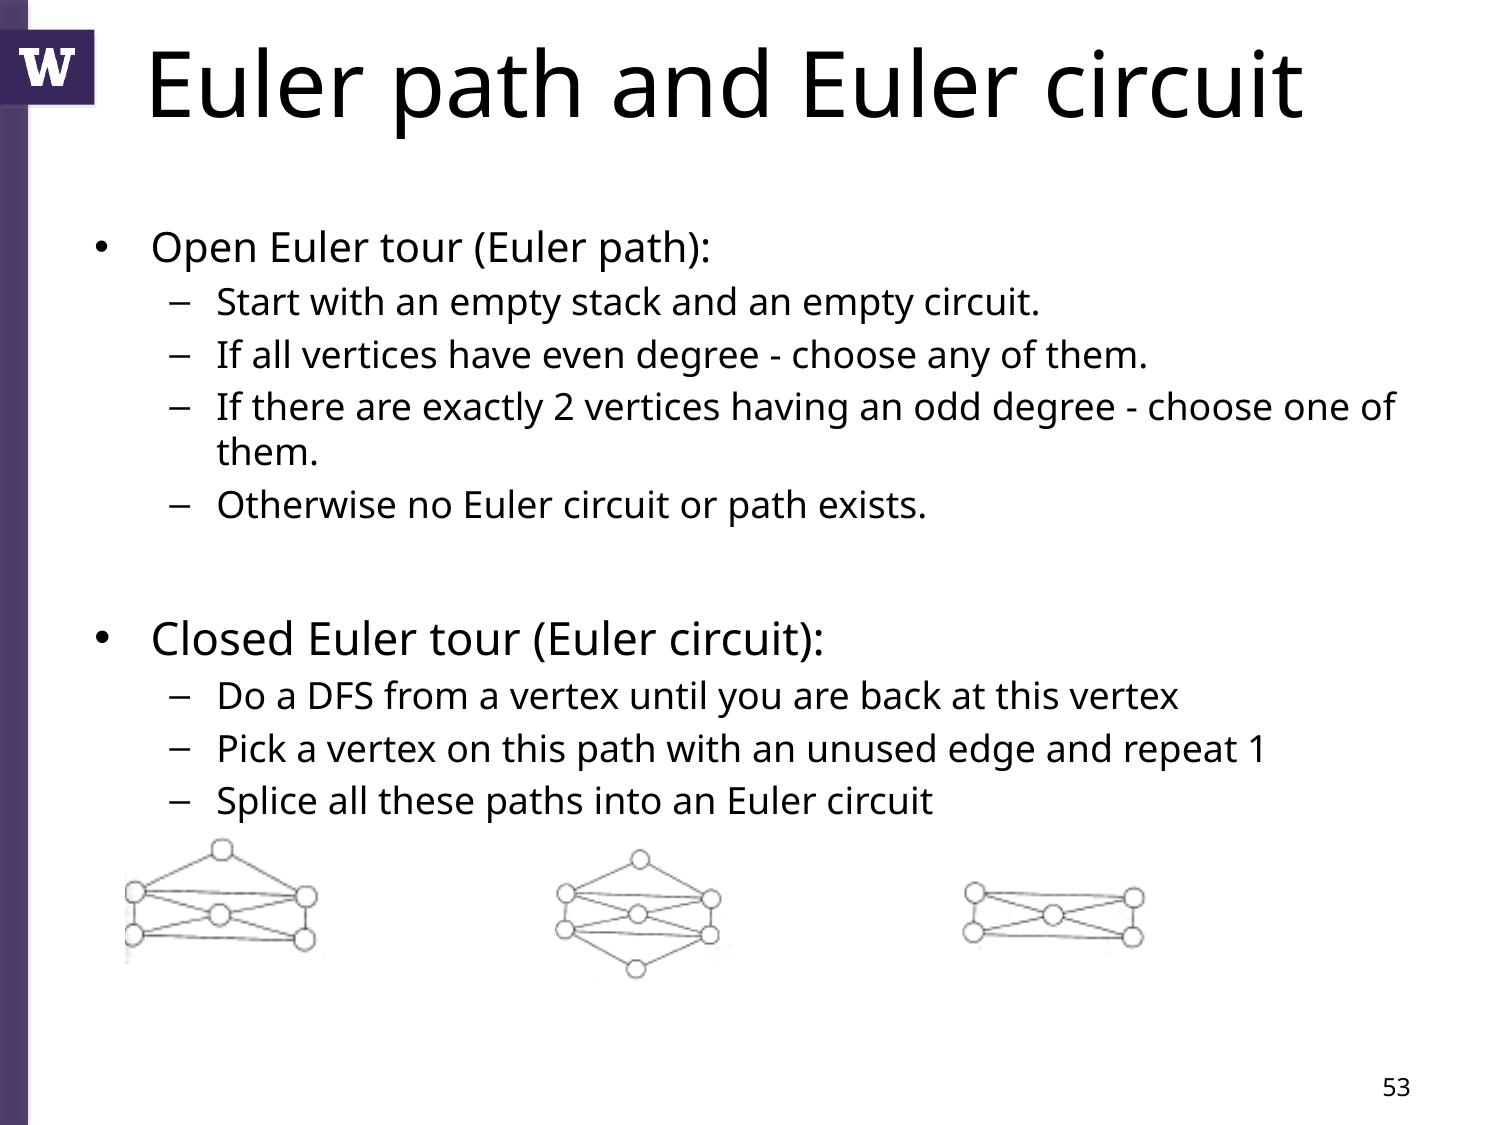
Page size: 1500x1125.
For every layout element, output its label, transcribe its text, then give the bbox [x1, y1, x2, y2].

title Euler path and Euler circuit [50, 12, 1400, 150]
picture [124, 823, 325, 964]
list Open Euler tour (Euler path): Start with an empty stack and an empty circuit. If all vertices have even degree - choose any of them. If there are exactly 2 vertices having an odd degree - choose one of them. Otherwise no Euler circuit or path exists. Closed Euler tour (Euler circuit): Do a DFS from a vertex until you are back at this vertex Pick a vertex on this path with an unused edge and repeat 1 Splice all these paths into an Euler circuit [79, 213, 1430, 1076]
slide_number 53 [1312, 1074, 1427, 1103]
picture [19, 48, 50, 86]
picture [555, 846, 731, 987]
picture [961, 868, 1161, 964]
